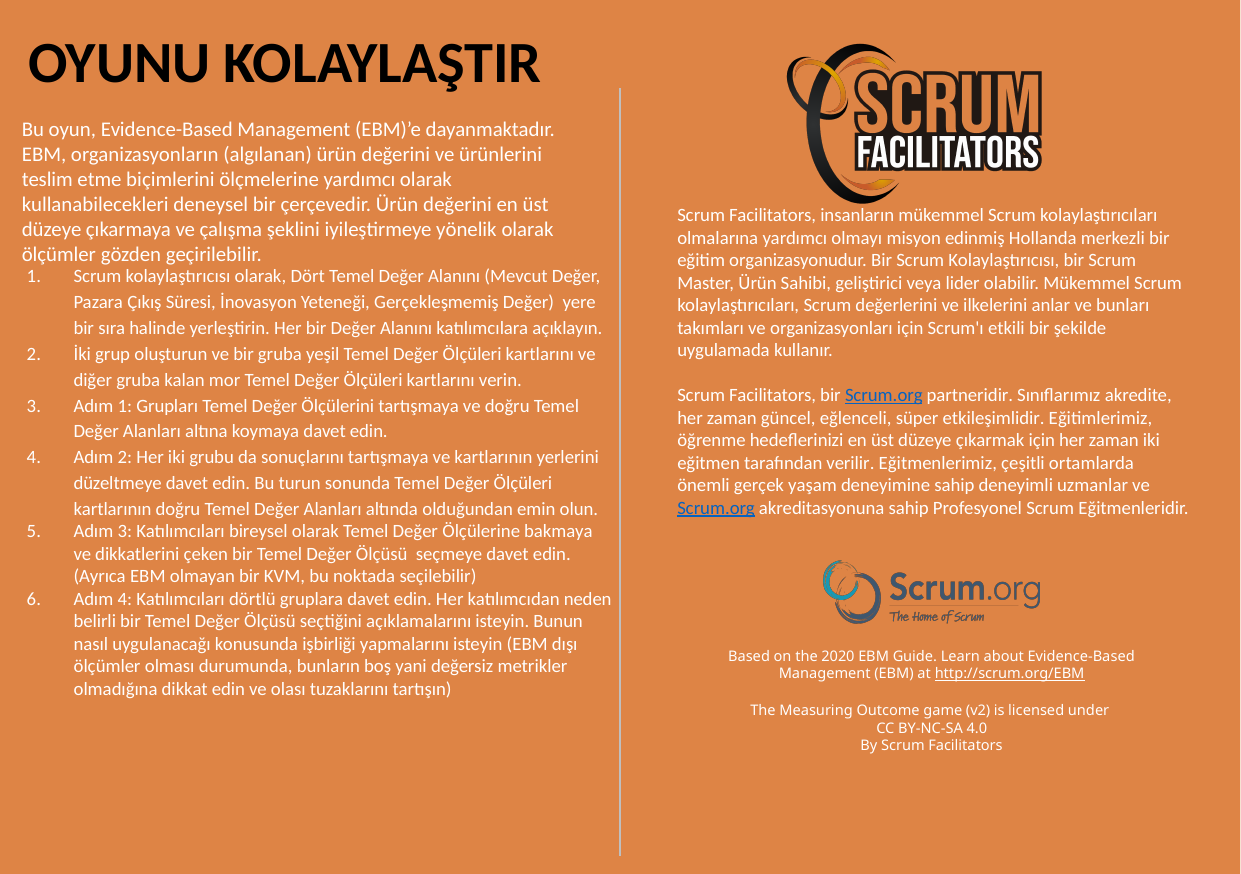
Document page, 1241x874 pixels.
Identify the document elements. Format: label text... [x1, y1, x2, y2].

text_box Bu oyun, Evidence-Based Management (EBM)’e dayanmaktadır. EBM, organizasyonların (algılanan) ürün değerini ve ürünlerini teslim etme biçimlerini ölçmelerine yardımcı olarak kullanabilecekleri deneysel bir çerçevedir. Ürün değerini en üst düzeye çıkarmaya ve çalışma şeklini iyileştirmeye yönelik olarak ölçümler gözden geçirilebilir. [6, 108, 591, 253]
text_box Scrum Facilitators, insanların mükemmel Scrum kolaylaştırıcıları olmalarına yardımcı olmayı misyon edinmiş Hollanda merkezli bir eğitim organizasyonudur. Bir Scrum Kolaylaştırıcısı, bir Scrum Master, Ürün Sahibi, geliştirici veya lider olabilir. Mükemmel Scrum kolaylaştırıcıları, Scrum değerlerini ve ilkelerini anlar ve bunları takımları ve organizasyonları için Scrum'ı etkili bir şekilde uygulamada kullanır. Scrum Facilitators, bir Scrum.org partneridir. Sınıflarımız akredite, her zaman güncel, eğlenceli, süper etkileşimlidir. Eğitimlerimiz, öğrenme hedeflerinizi en üst düzeye çıkarmak için her zaman iki eğitmen tarafından verilir. Eğitmenlerimiz, çeşitli ortamlarda önemli gerçek yaşam deneyimine sahip deneyimli uzmanlar ve Scrum.org akreditasyonuna sahip Profesyonel Scrum Eğitmenleridir. [662, 172, 1205, 507]
picture [747, 0, 1120, 314]
text_box [0, 0, 1241, 874]
picture [818, 545, 1046, 640]
text_box Based on the 2020 EBM Guide. Learn about Evidence-Based Management (EBM) at http://scrum.org/EBM The Measuring Outcome game (v2) is licensed under CC BY-NC-SA 4.0 By Scrum Facilitators [704, 638, 1159, 761]
text_box OYUNU KOLAYLAŞTIR [0, 16, 741, 102]
text_box Scrum kolaylaştırıcısı olarak, Dört Temel Değer Alanını (Mevcut Değer, Pazara Çıkış Süresi, İnovasyon Yeteneği, Gerçekleşmemiş Değer) yere bir sıra halinde yerleştirin. Her bir Değer Alanını katılımcılara açıklayın. İki grup oluşturun ve bir gruba yeşil Temel Değer Ölçüleri kartlarını ve diğer gruba kalan mor Temel Değer Ölçüleri kartlarını verin. Adım 1: Grupları Temel Değer Ölçülerini tartışmaya ve doğru Temel Değer Alanları altına koymaya davet edin. Adım 2: Her iki grubu da sonuçlarını tartışmaya ve kartlarının yerlerini düzeltmeye davet edin. Bu turun sonunda Temel Değer Ölçüleri kartlarının doğru Temel Değer Alanları altında olduğundan emin olun. Adım 3: Katılımcıları bireysel olarak Temel Değer Ölçülerine bakmaya ve dikkatlerini çeken bir Temel Değer Ölçüsü seçmeye davet edin. (Ayrıca EBM olmayan bir KVM, bu noktada seçilebilir) Adım 4: Katılımcıları dörtlü gruplara davet edin. Her katılımcıdan neden belirli bir Temel Değer Ölçüsü seçtiğini açıklamalarını isteyin. Bunun nasıl uygulanacağı konusunda işbirliği yapmalarını isteyin (EBM dışı ölçümler olması durumunda, bunların boş yani değersiz metrikler olmadığına dikkat edin ve olası tuzaklarını tartışın) [0, 253, 615, 730]
